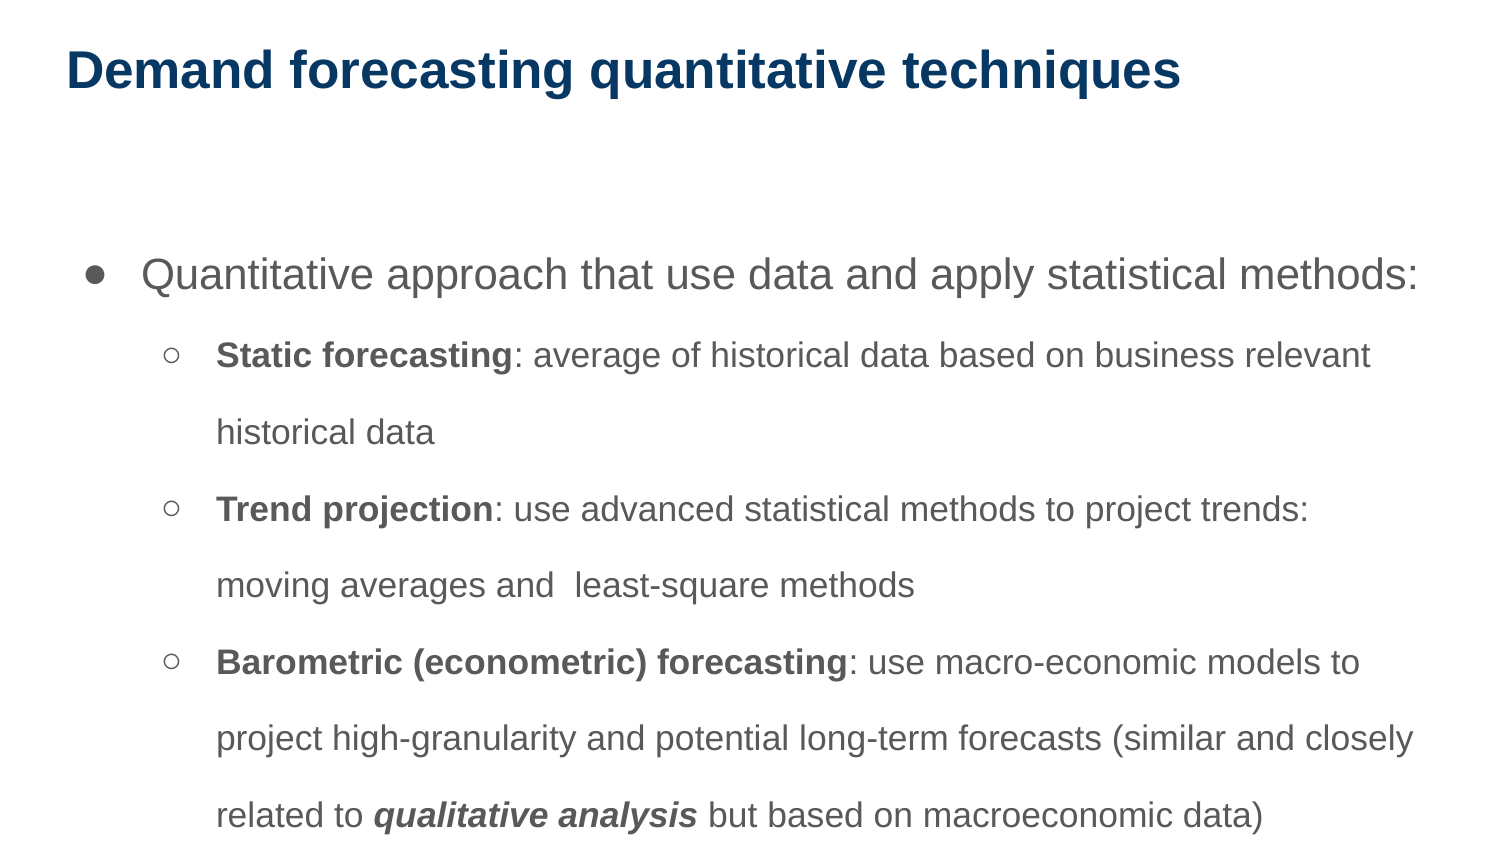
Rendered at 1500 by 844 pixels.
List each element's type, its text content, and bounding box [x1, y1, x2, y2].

title Demand forecasting quantitative techniques [50, 19, 1450, 115]
list Quantitative approach that use data and apply statistical methods: Static forecasting: average of historical data based on business relevant historical data Trend projection: use advanced statistical methods to project trends: moving averages and least-square methods Barometric (econometric) forecasting: use macro-economic models to project high-granularity and potential long-term forecasts (similar and closely related to qualitative analysis but based on macroeconomic data) [51, 189, 1449, 750]
